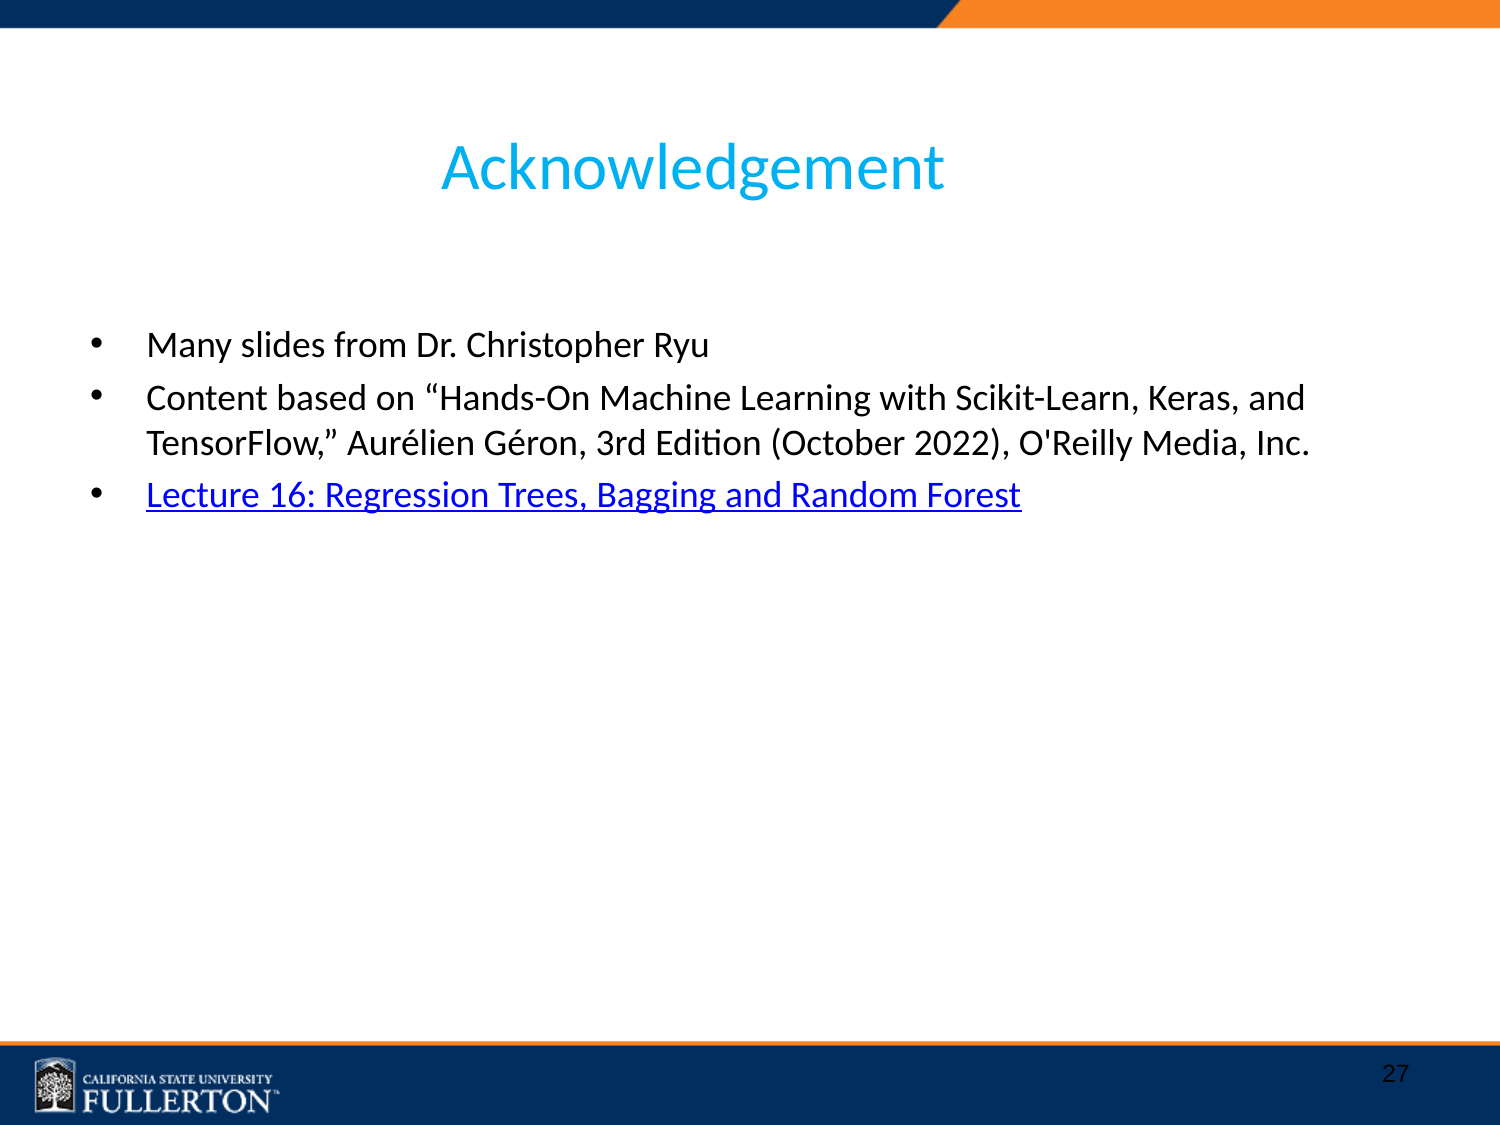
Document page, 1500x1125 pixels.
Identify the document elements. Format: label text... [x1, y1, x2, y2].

title Acknowledgement [75, 112, 1313, 213]
list Many slides from Dr. Christopher Ryu Content based on “Hands-On Machine Learning with Scikit-Learn, Keras, and TensorFlow,” Aurélien Géron, 3rd Edition (October 2022), O'Reilly Media, Inc. Lecture 16: Regression Trees, Bagging and Random Forest [75, 312, 1425, 1038]
picture [0, 0, 1500, 1125]
slide_number 27 [1074, 1042, 1425, 1103]
